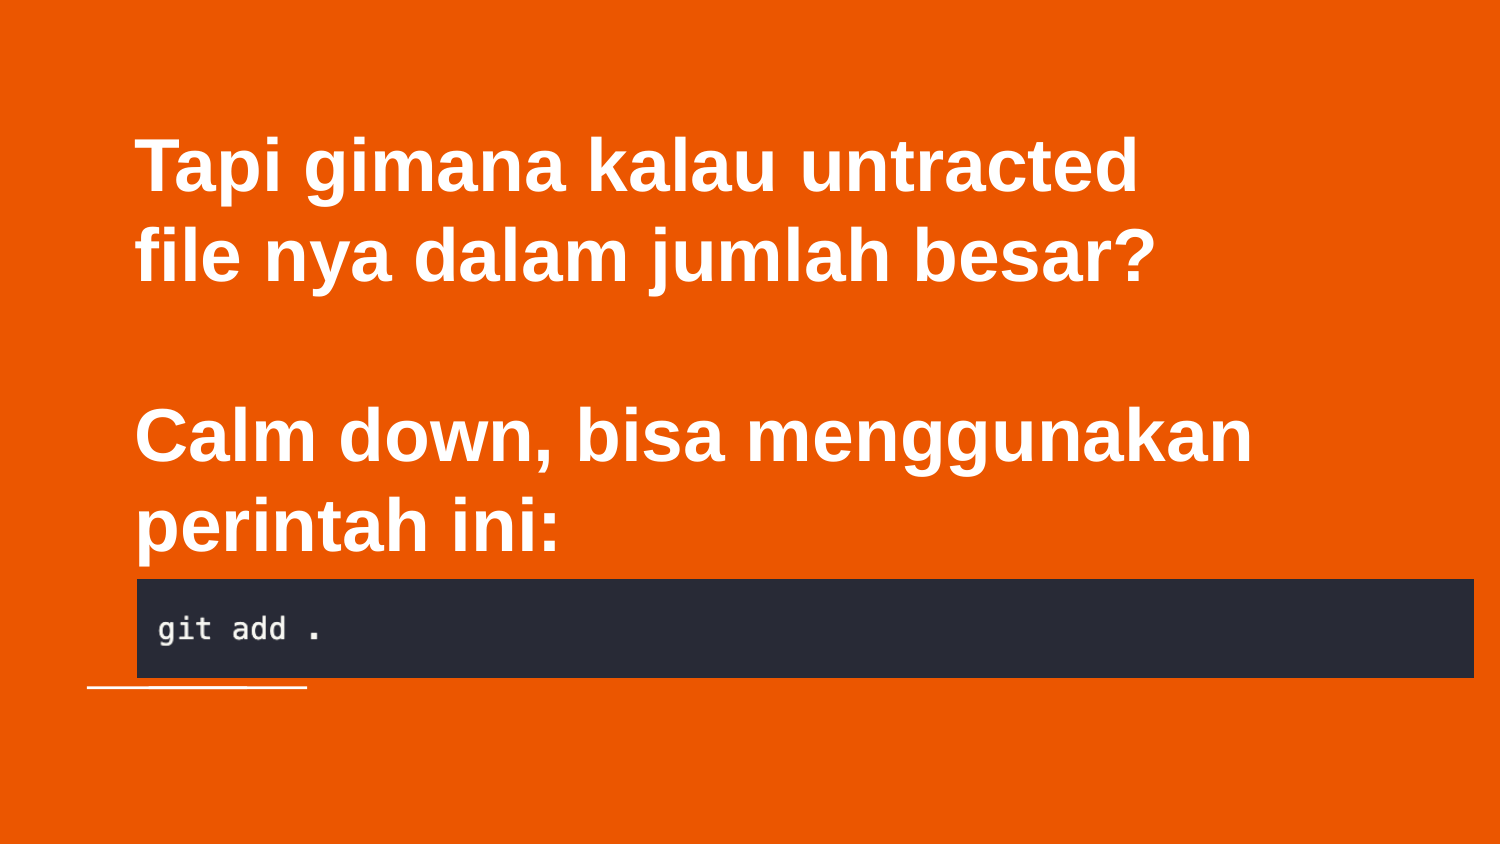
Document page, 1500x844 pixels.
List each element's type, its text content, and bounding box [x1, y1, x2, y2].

title Tapi gimana kalau untracted file nya dalam jumlah besar? Calm down, bisa menggunakan perintah ini: [119, 141, 1272, 632]
picture [136, 579, 1474, 679]
